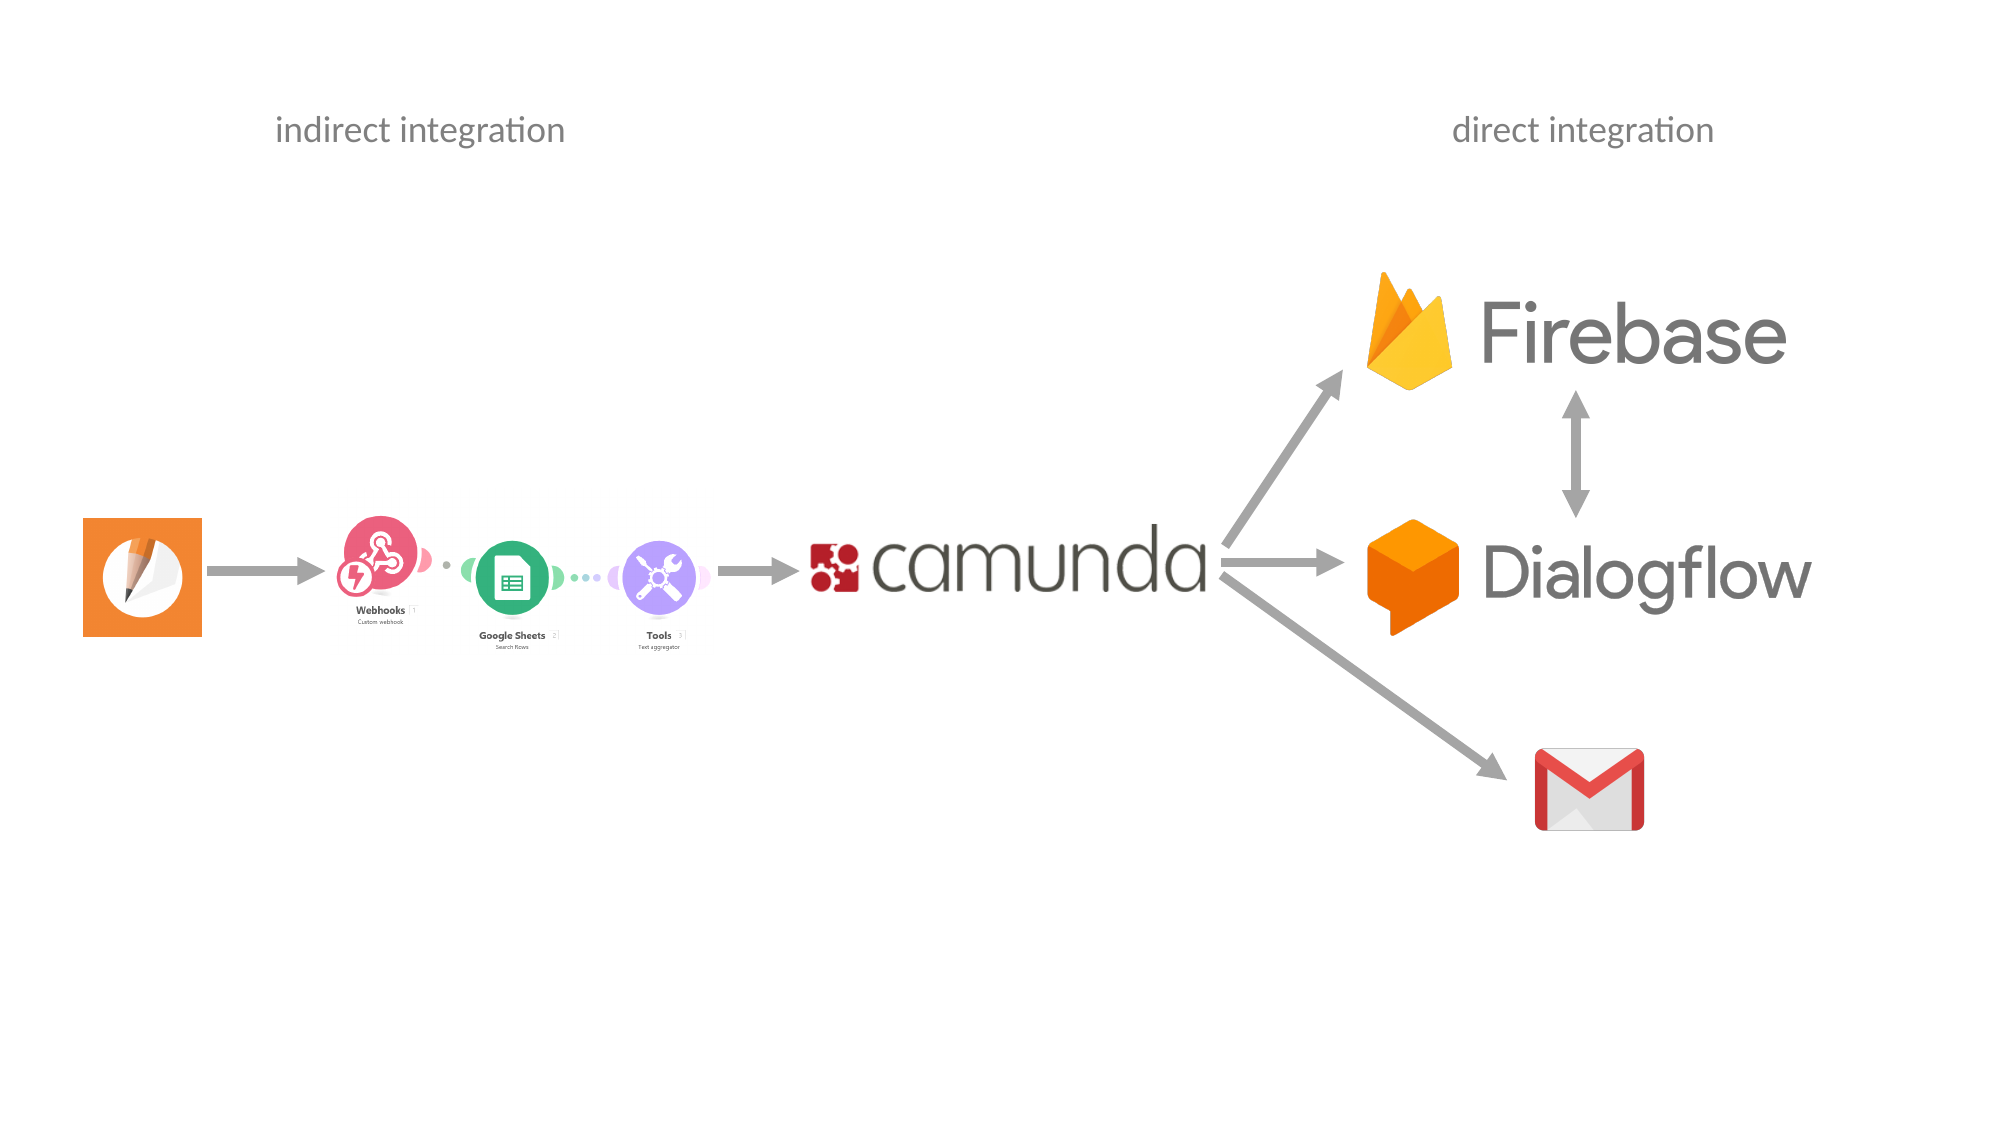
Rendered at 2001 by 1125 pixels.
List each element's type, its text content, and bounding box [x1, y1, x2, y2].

text_box direct integration [1437, 97, 1741, 158]
picture [1366, 518, 1813, 637]
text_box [1221, 574, 1508, 781]
picture [794, 518, 1206, 607]
picture [330, 488, 714, 655]
picture [1366, 271, 1786, 391]
picture [83, 518, 202, 637]
picture [1529, 730, 1649, 849]
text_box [1224, 369, 1343, 547]
text_box indirect integration [260, 97, 609, 158]
